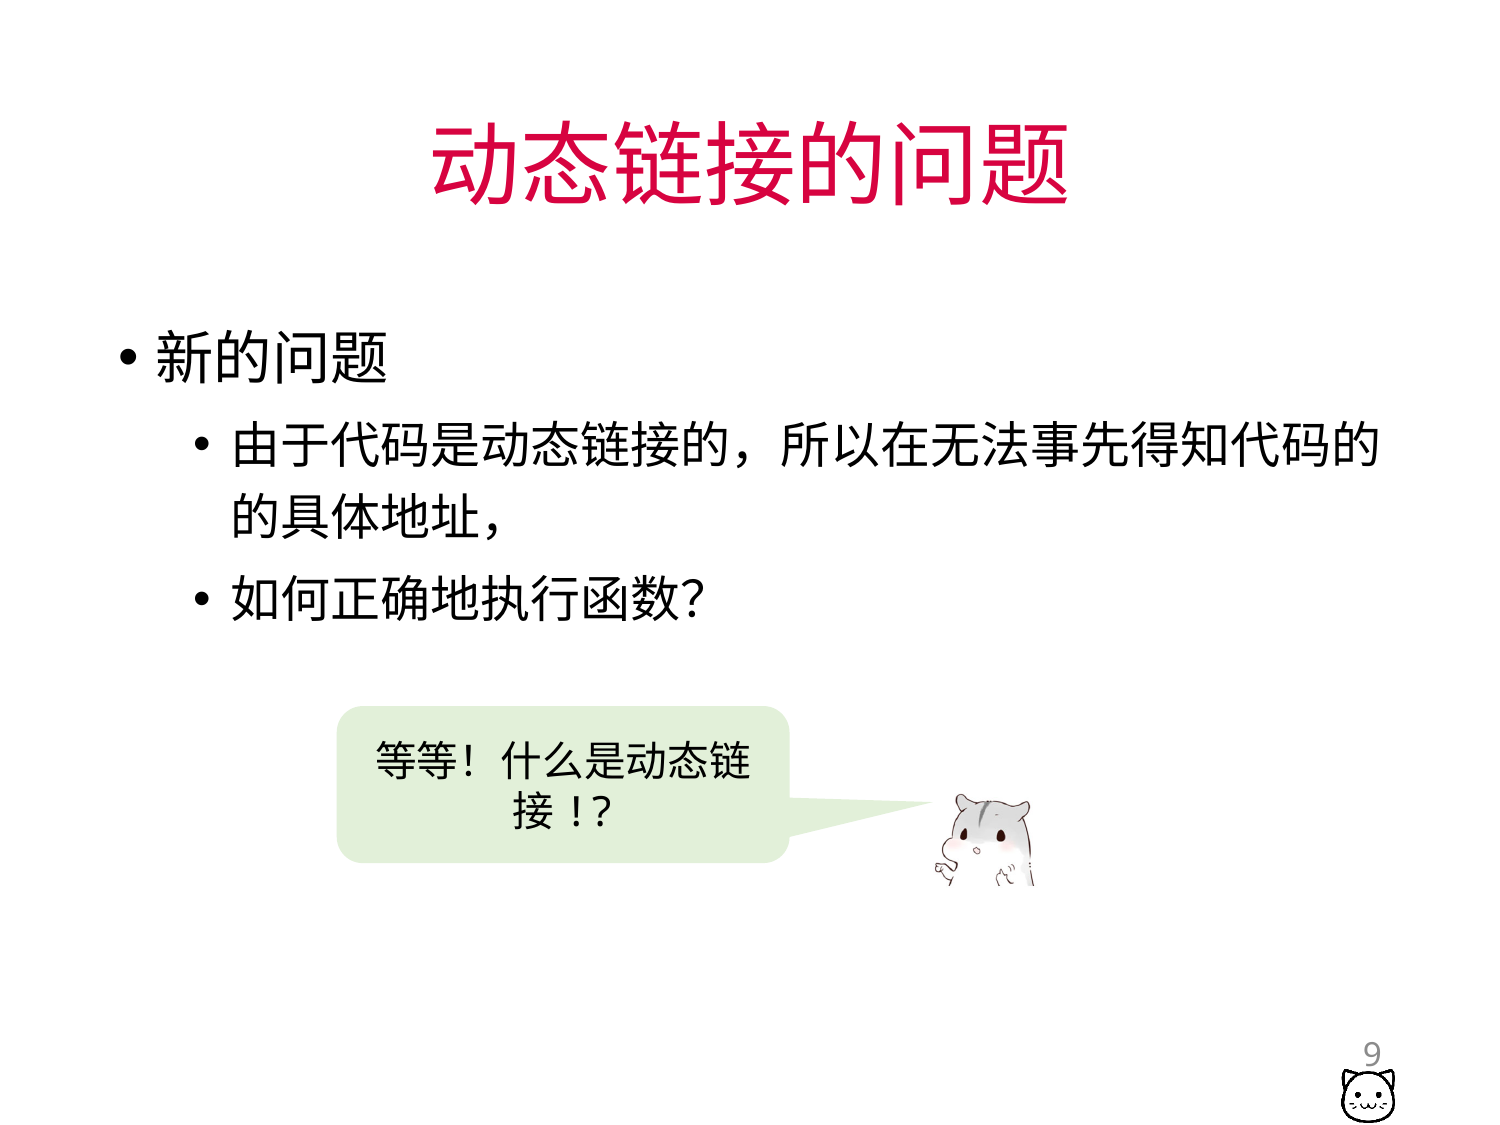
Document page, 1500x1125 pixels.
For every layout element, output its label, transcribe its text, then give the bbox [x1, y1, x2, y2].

picture [1341, 1086, 1395, 1123]
slide_number 9 [1059, 1025, 1397, 1086]
title 动态链接的问题 [103, 59, 1397, 278]
list 新的问题 由于代码是动态链接的，所以在无法事先得知代码的的具体地址， 如何正确地执行函数？ [103, 299, 1397, 1014]
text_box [336, 706, 1060, 941]
